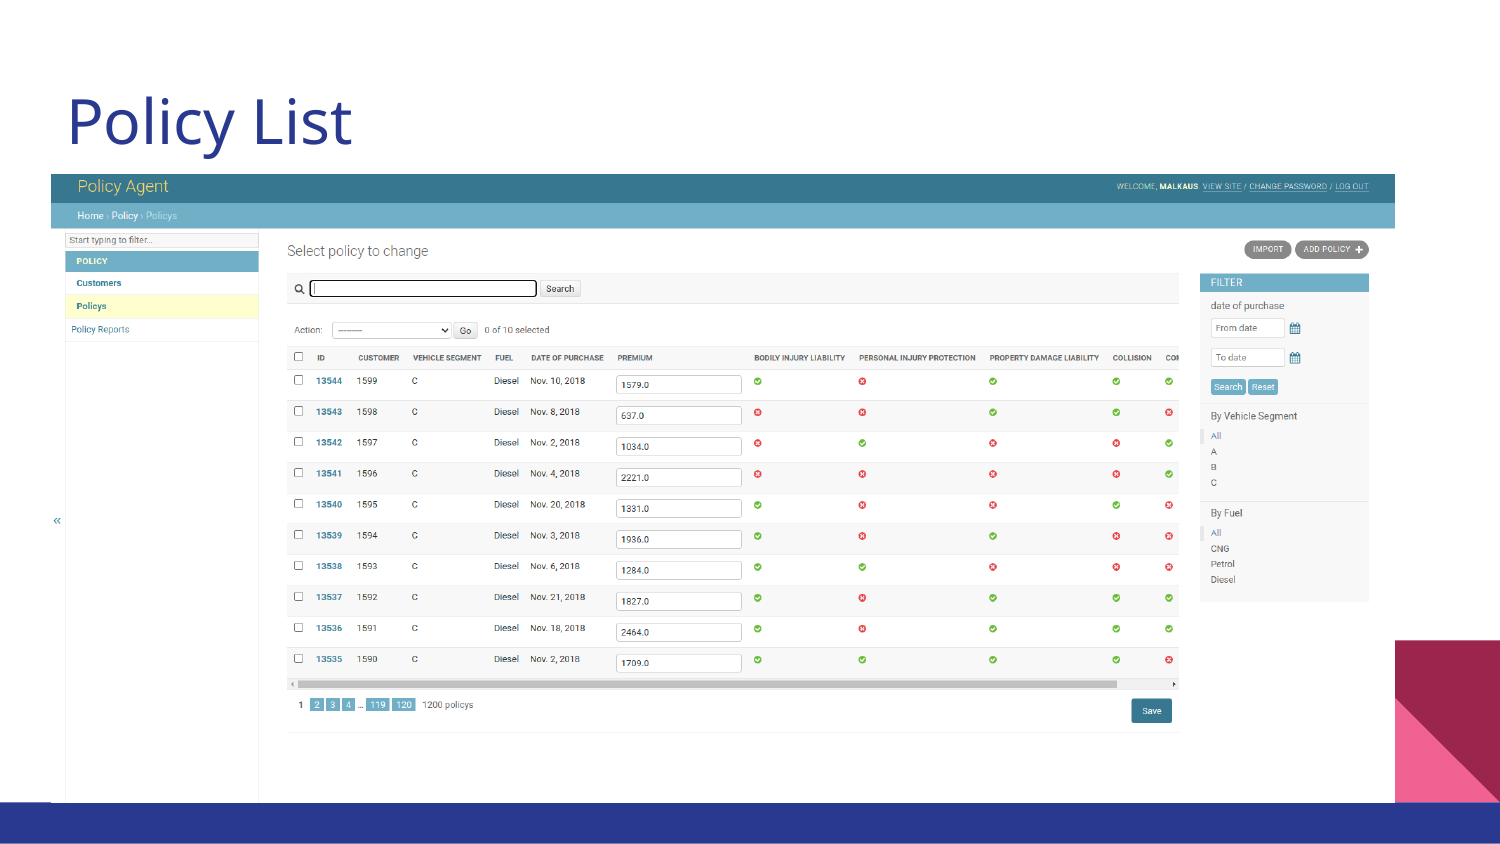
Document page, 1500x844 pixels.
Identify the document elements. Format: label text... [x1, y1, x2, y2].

picture [50, 174, 1395, 803]
title Policy List [51, 67, 1449, 167]
